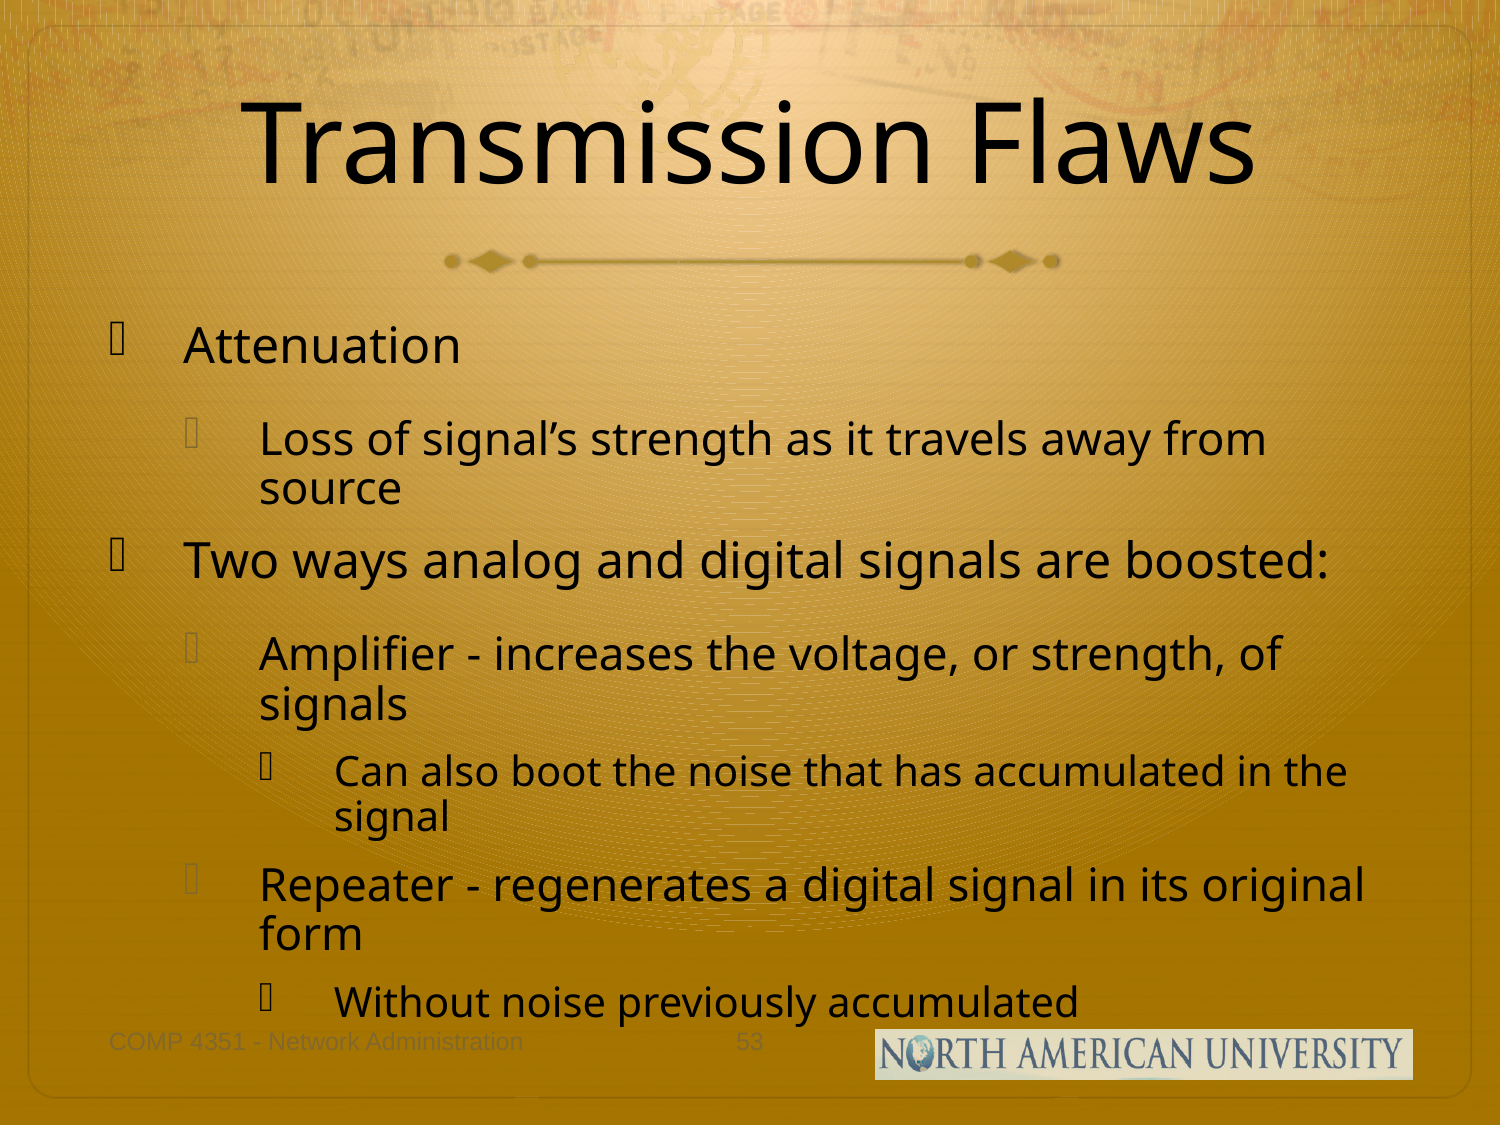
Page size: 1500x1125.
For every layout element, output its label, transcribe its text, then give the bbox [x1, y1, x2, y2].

slide_number 53 [663, 1010, 837, 1071]
title Transmission Flaws [93, 45, 1407, 233]
picture [0, 0, 1500, 1125]
footer COMP 4351 - Network Administration [93, 1010, 619, 1071]
list Attenuation Loss of signal’s strength as it travels away from source Two ways analog and digital signals are boosted: Amplifier - increases the voltage, or strength, of signals Can also boot the noise that has accumulated in the signal Repeater - regenerates a digital signal in its original form Without noise previously accumulated [93, 312, 1407, 988]
